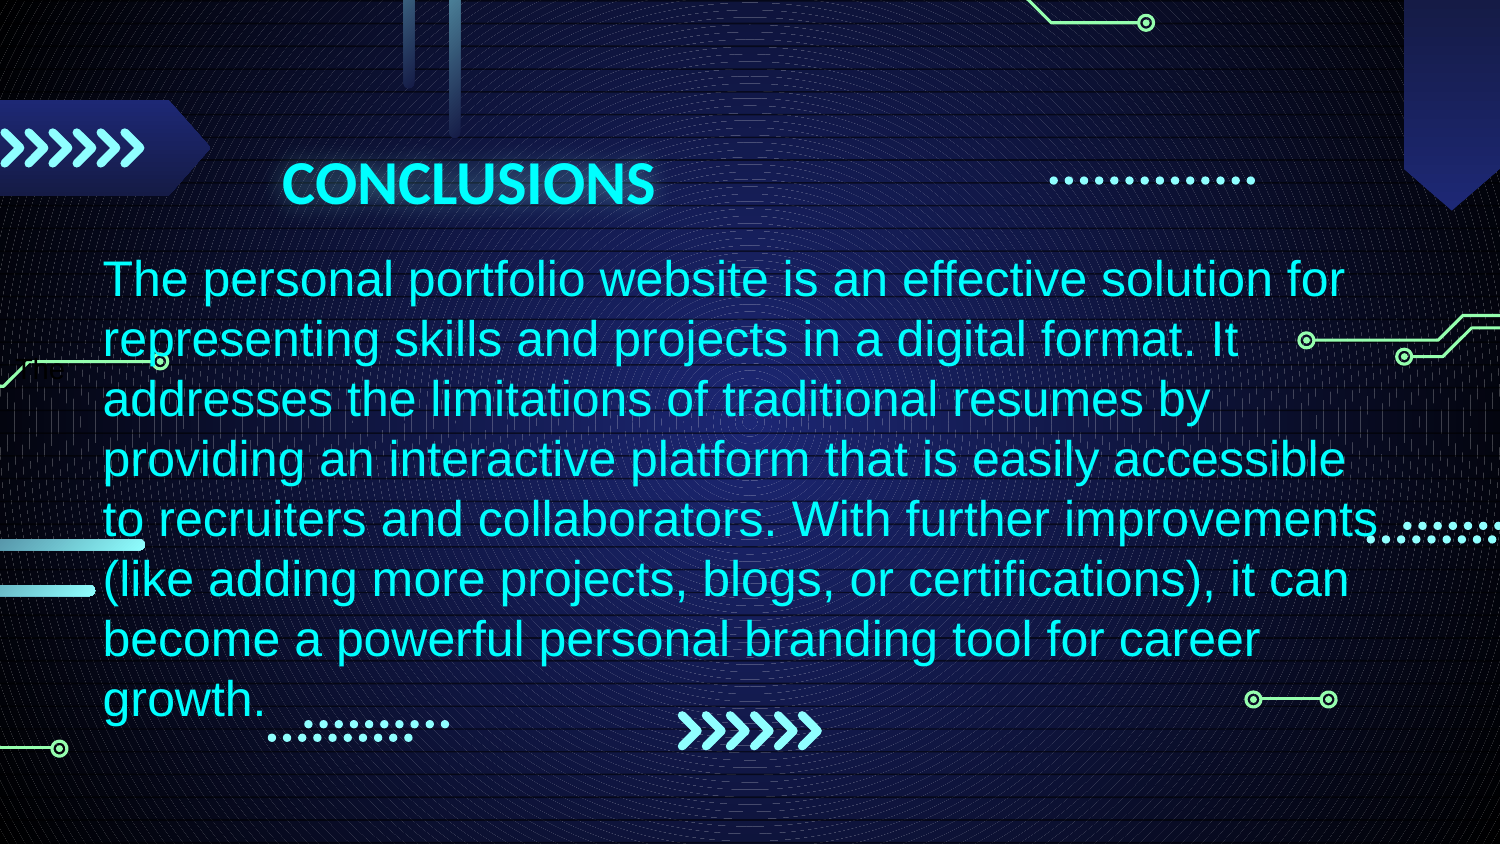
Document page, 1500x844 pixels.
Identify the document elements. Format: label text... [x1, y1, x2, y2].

text_box The [1412, 335, 1500, 401]
text_box The [0, 335, 87, 401]
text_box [1245, 691, 1337, 708]
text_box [1049, 176, 1256, 185]
title CONCLUSIONS [87, 75, 866, 231]
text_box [677, 710, 823, 752]
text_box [267, 719, 450, 743]
text_box The personal portfolio website is an effective solution for representing skills and projects in a digital format. It addresses the limitations of traditional resumes by providing an interactive platform that is easily accessible to recruiters and collaborators. With further improvements (like adding more projects, blogs, or certifications), it can become a powerful personal branding tool for career growth. [87, 231, 1412, 844]
